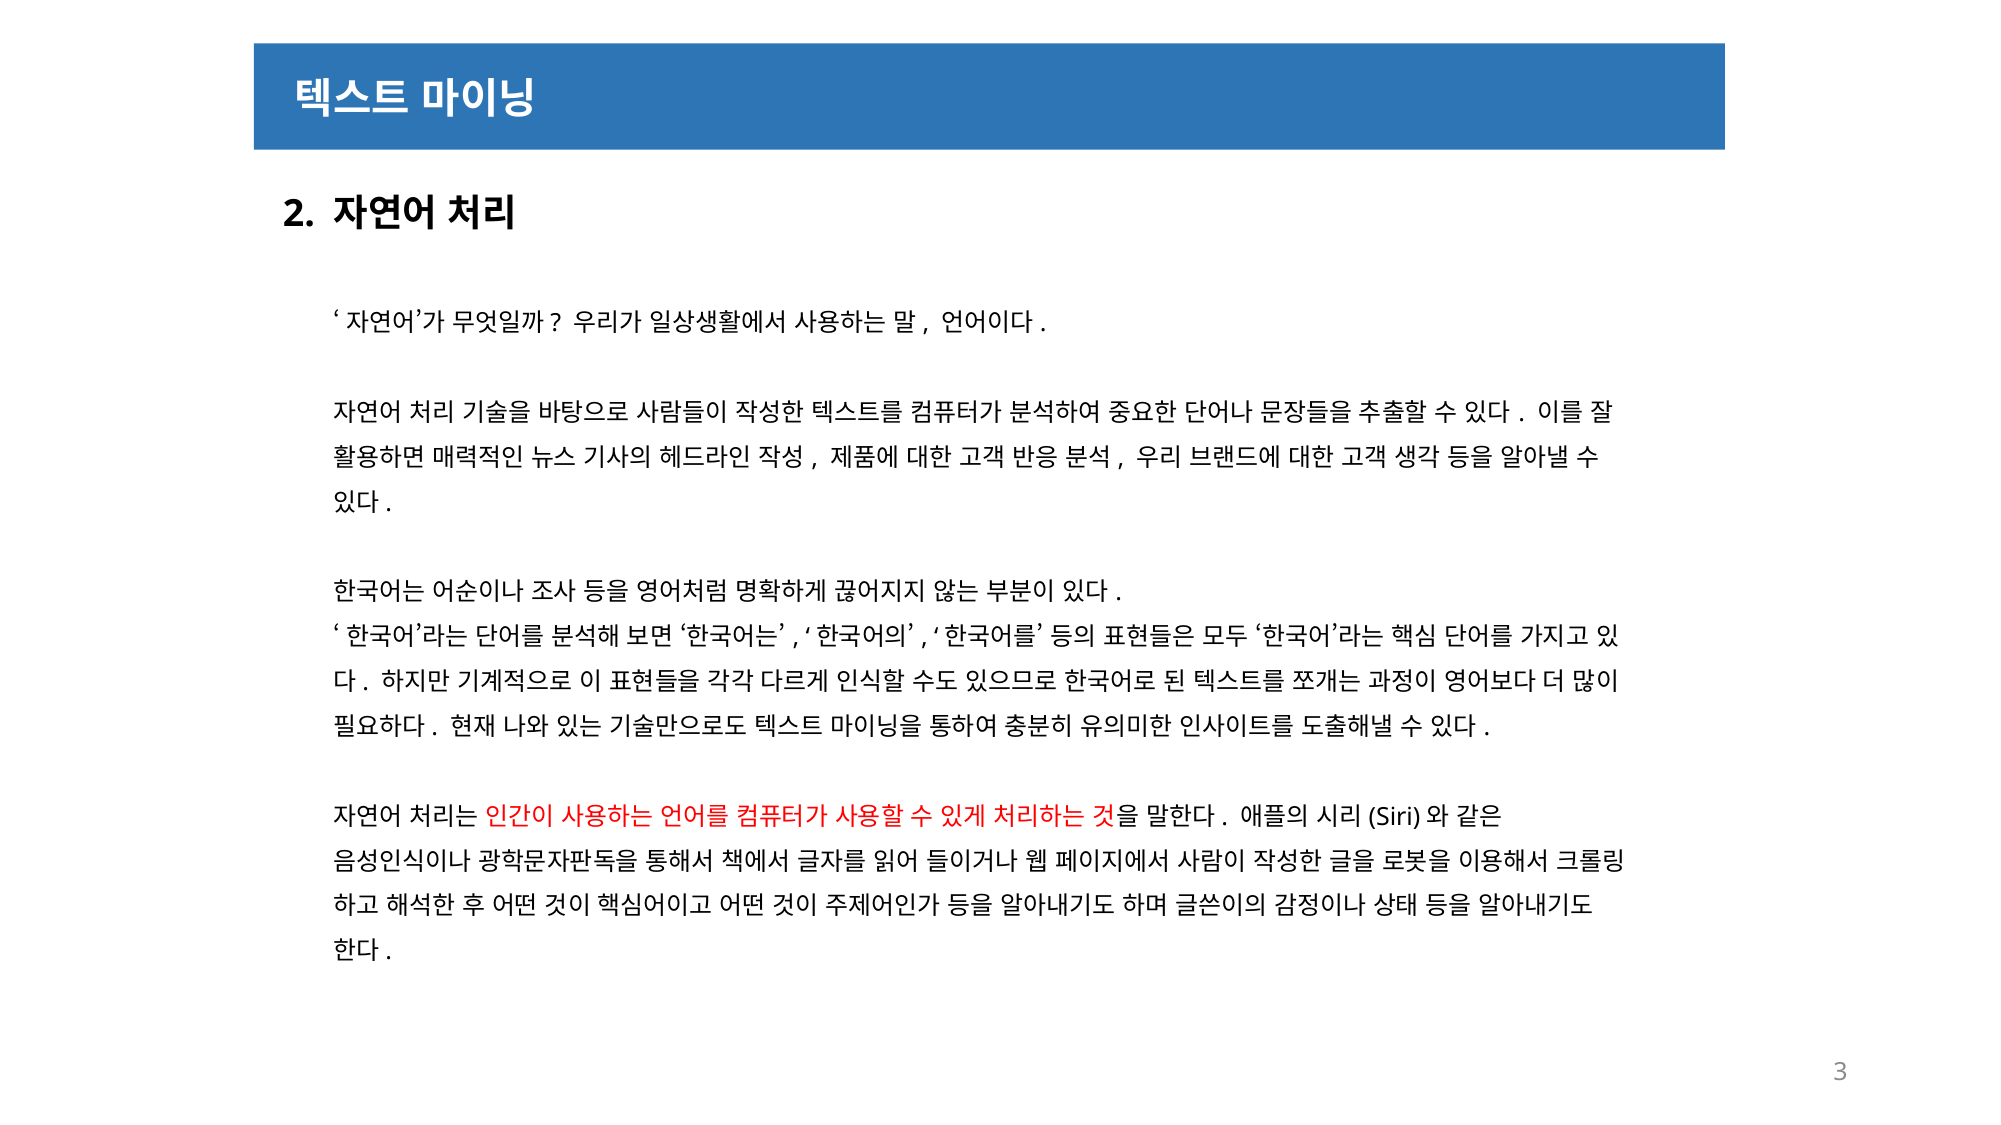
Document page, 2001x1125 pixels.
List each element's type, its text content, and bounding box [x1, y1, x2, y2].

slide_number 3 [1412, 1042, 1863, 1103]
text_box 2. 자연어 처리 [268, 181, 1390, 242]
text_box 텍스트 마이닝 [253, 42, 1726, 151]
text_box ‘자연어’가 무엇일까? 우리가 일상생활에서 사용하는 말, 언어이다. 자연어 처리 기술을 바탕으로 사람들이 작성한 텍스트를 컴퓨터가 분석하여 중요한 단어나 문장들을 추출할 수 있다. 이를 잘 활용하면 매력적인 뉴스 기사의 헤드라인 작성, 제품에 대한 고객 반응 분석, 우리 브랜드에 대한 고객 생각 등을 알아낼 수 있다. 한국어는 어순이나 조사 등을 영어처럼 명확하게 끊어지지 않는 부분이 있다. ‘한국어’라는 단어를 분석해 보면 ‘한국어는’, ‘한국어의’, ‘한국어를’ 등의 표현들은 모두 ‘한국어’라는 핵심 단어를 가지고 있다. 하지만 기계적으로 이 표현들을 각각 다르게 인식할 수도 있으므로 한국어로 된 텍스트를 쪼개는 과정이 영어보다 더 많이 필요하다. 현재 나와 있는 기술만으로도 텍스트 마이닝을 통하여 충분히 유의미한 인사이트를 도출해낼 수 있다. 자연어 처리는 인간이 사용하는 언어를 컴퓨터가 사용할 수 있게 처리하는 것을 말한다. 애플의 시리(Siri)와 같은 음성인식이나 광학문자판독을 통해서 책에서 글자를 읽어 들이거나 웹 페이지에서 사람이 작성한 글을 로봇을 이용해서 크롤링 하고 해석한 후 어떤 것이 핵심어이고 어떤 것이 주제어인가 등을 알아내기도 하며 글쓴이의 감정이나 상태 등을 알아내기도 한다. [318, 284, 1660, 973]
text_box [267, 68, 1757, 149]
